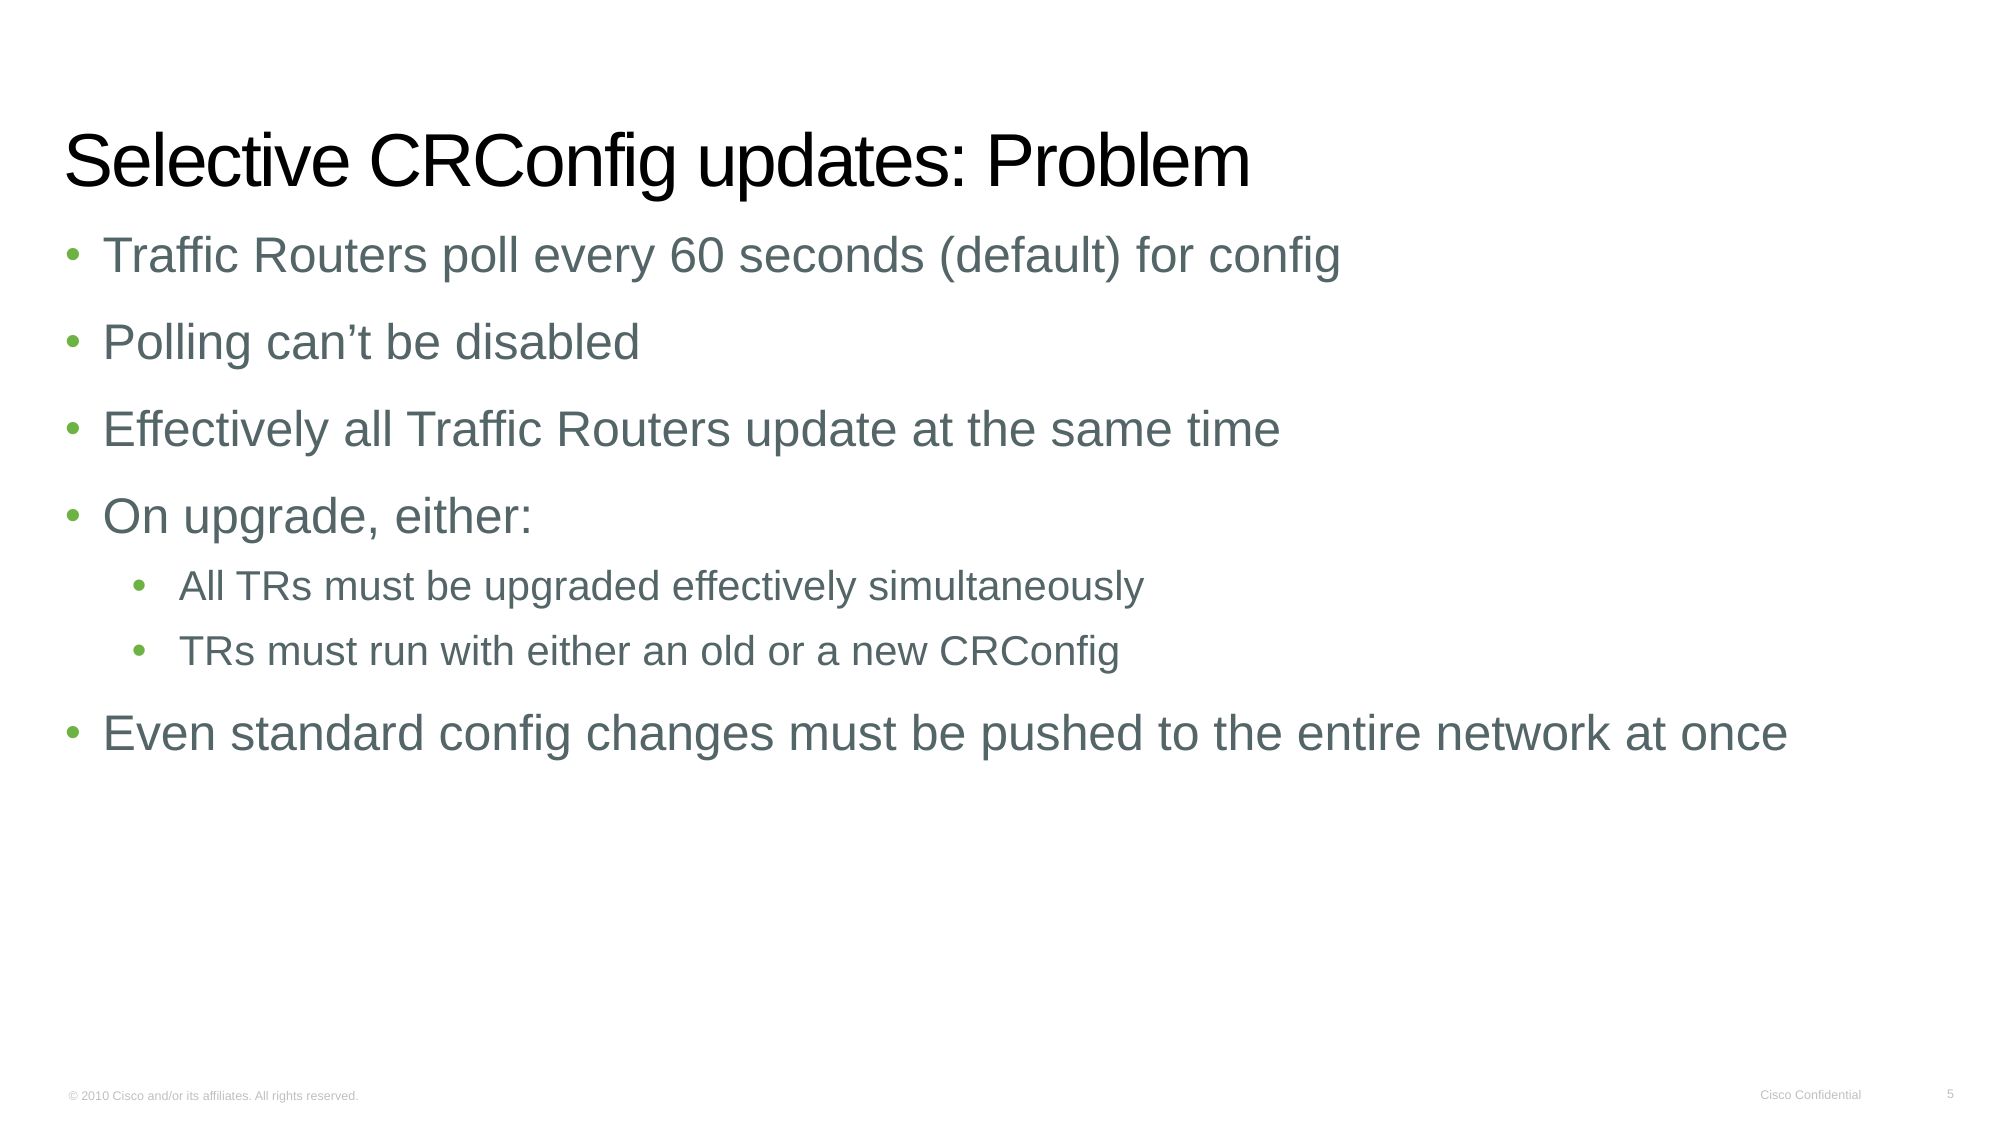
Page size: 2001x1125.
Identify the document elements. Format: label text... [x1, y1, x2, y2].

title Selective CRConfig updates: Problem [50, 70, 1929, 209]
list Traffic Routers poll every 60 seconds (default) for config Polling can’t be disabled Effectively all Traffic Routers update at the same time On upgrade, either: All TRs must be upgraded effectively simultaneously TRs must run with either an old or a new CRConfig Even standard config changes must be pushed to the entire network at once [50, 219, 1921, 1035]
